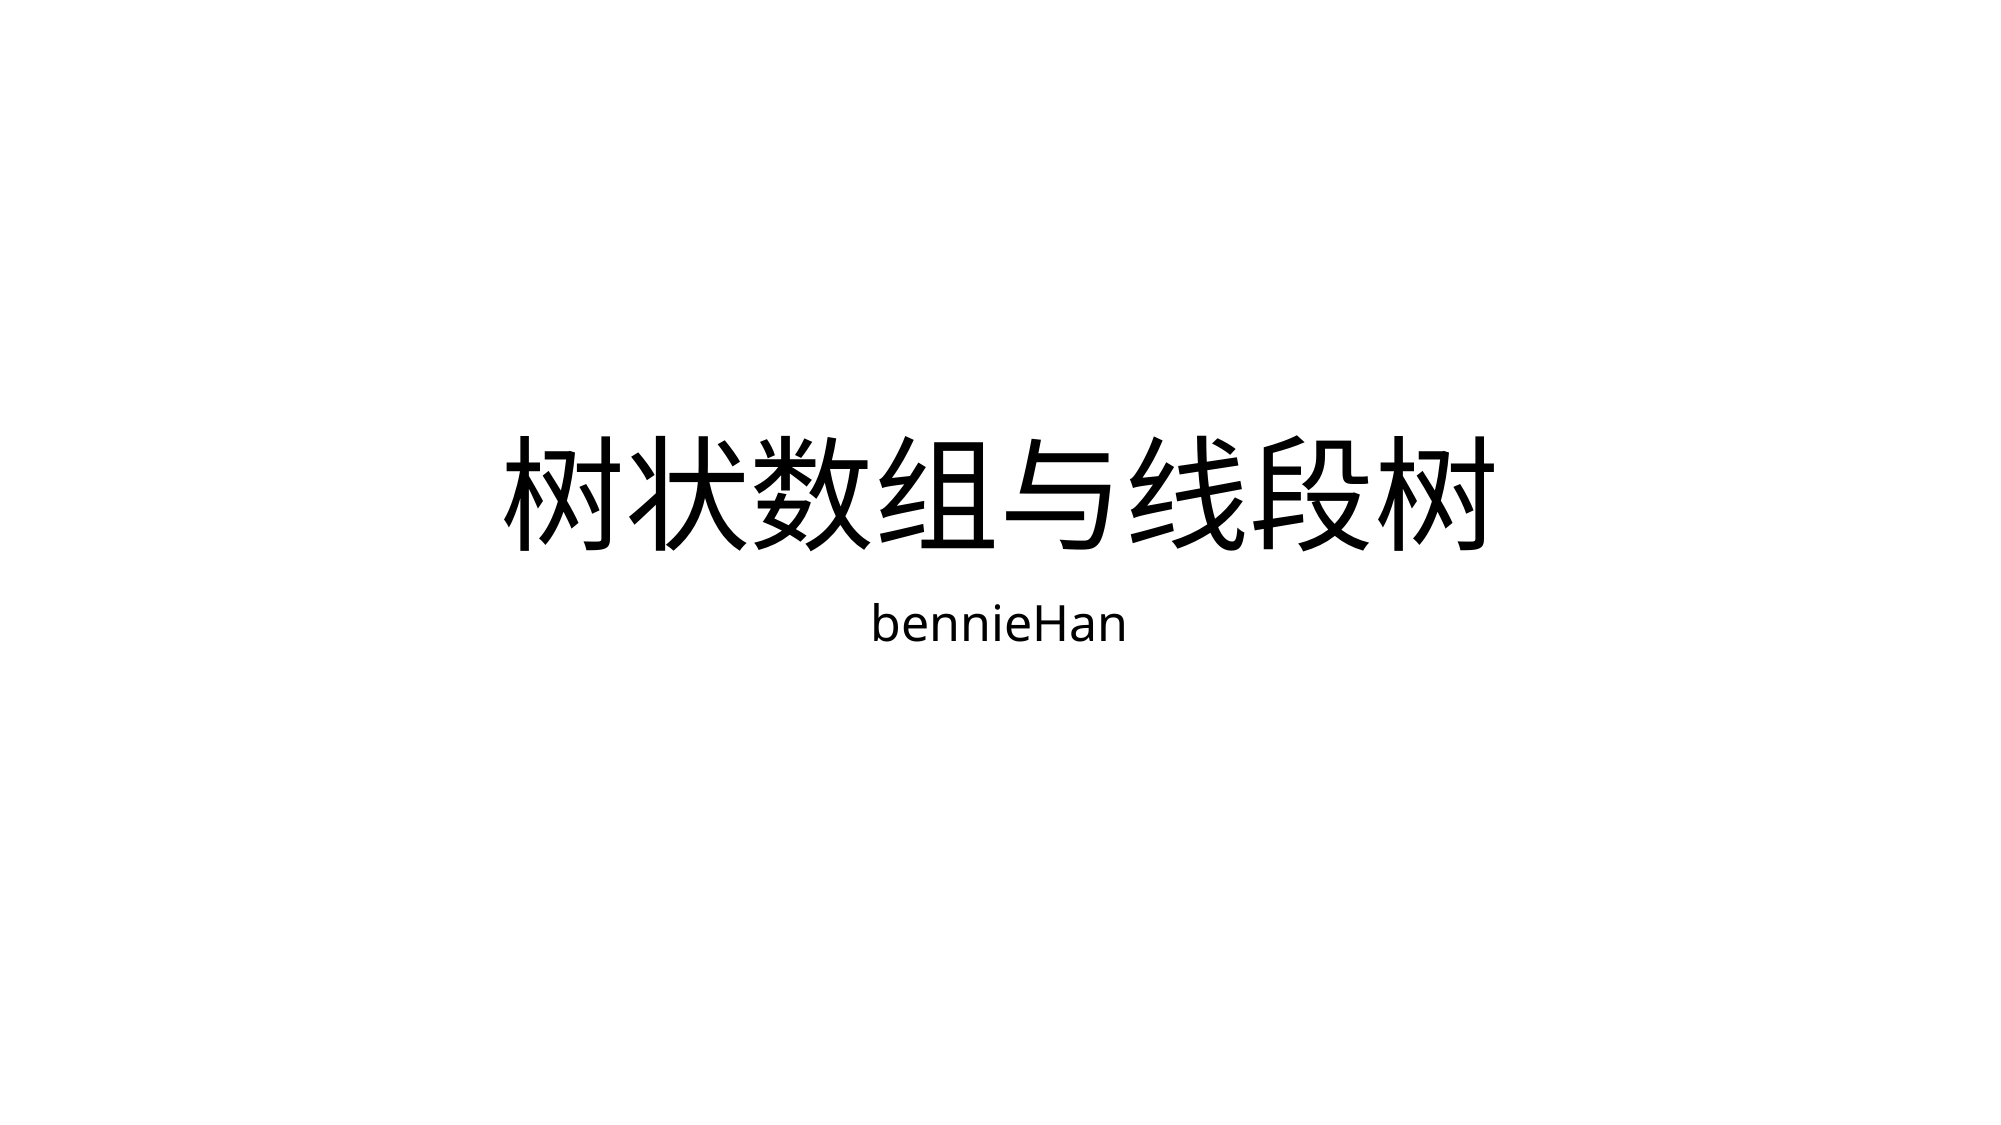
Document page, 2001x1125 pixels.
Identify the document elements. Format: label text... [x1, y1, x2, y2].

title 树状数组与线段树 [249, 184, 1750, 576]
subtitle bennieHan [249, 590, 1750, 863]
